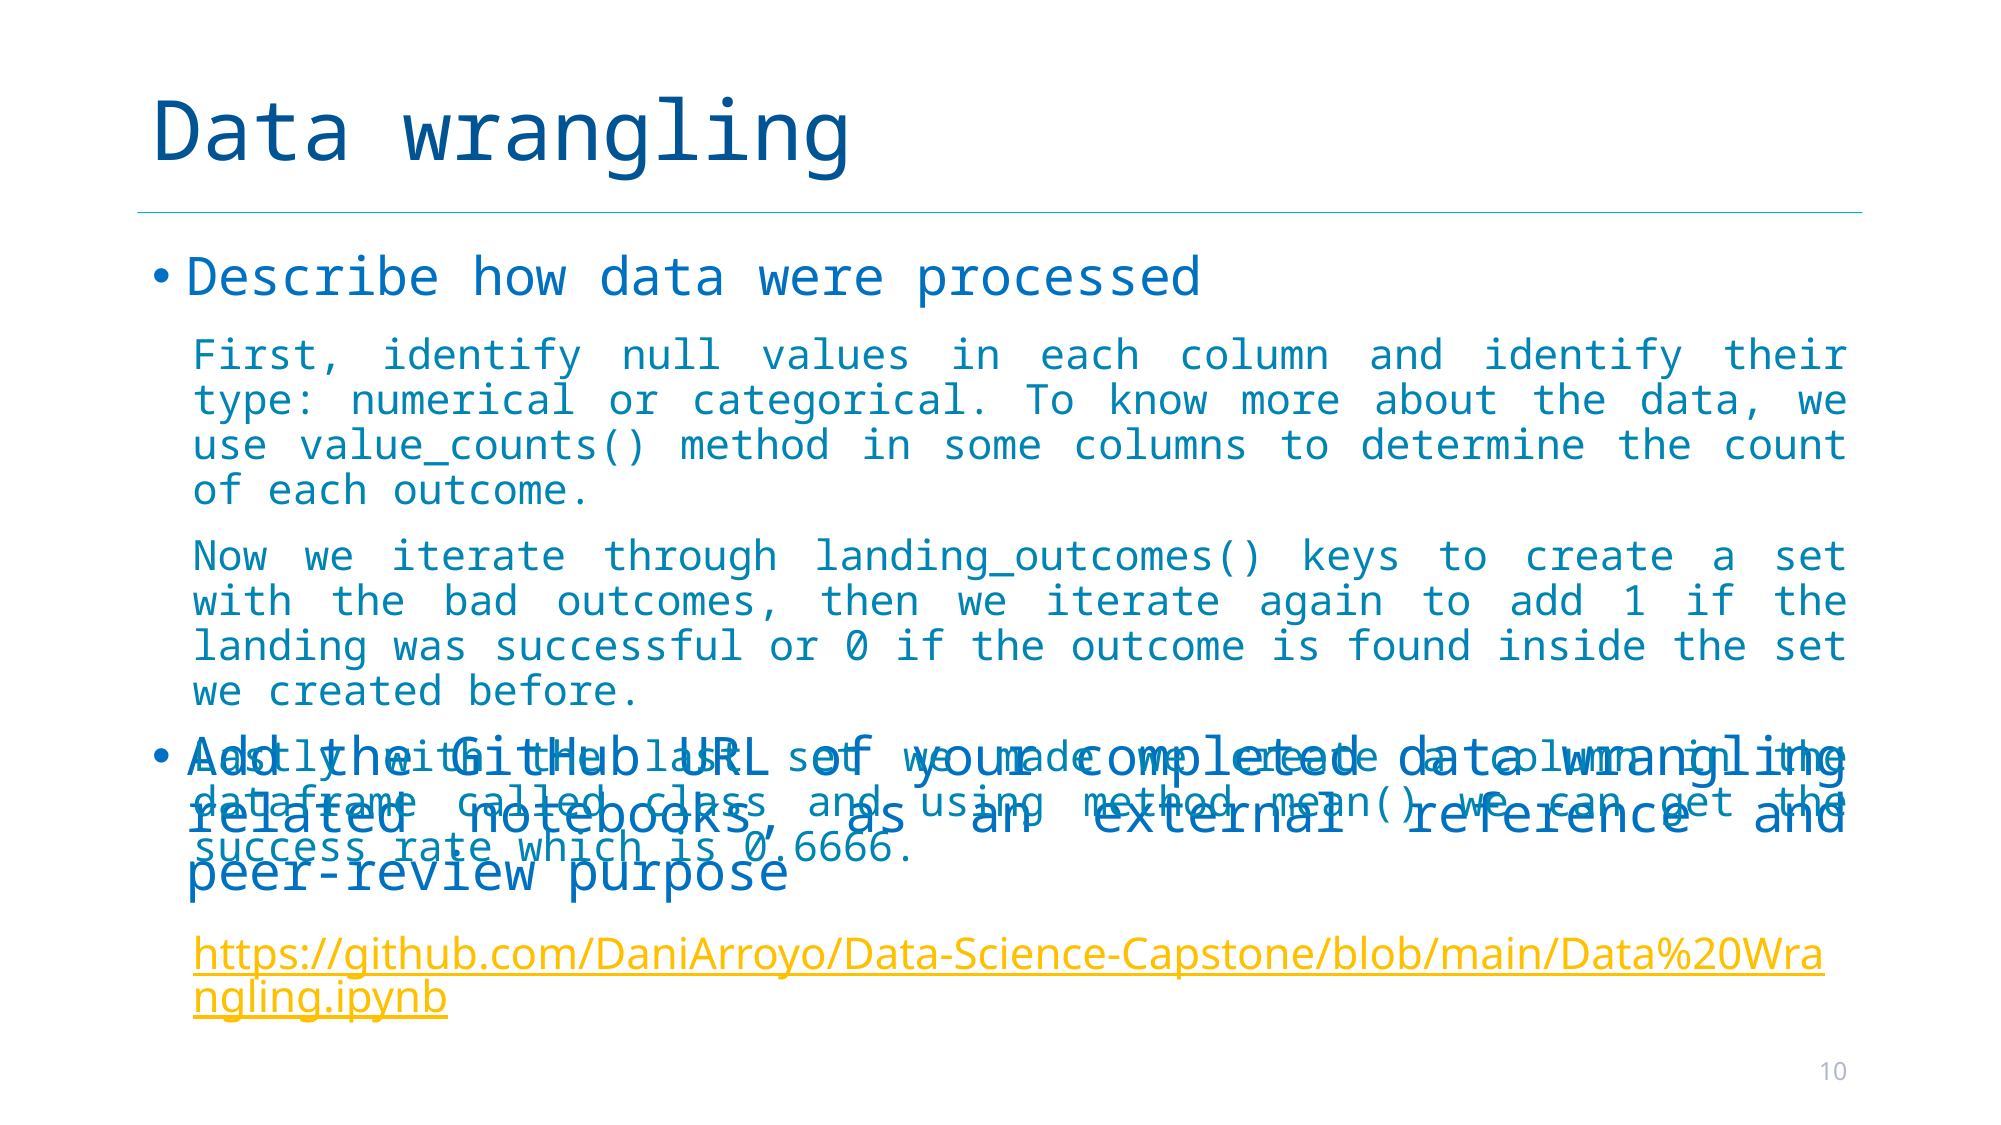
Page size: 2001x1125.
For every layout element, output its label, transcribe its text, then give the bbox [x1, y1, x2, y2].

list Describe how data were processed Add the GitHub URL of your completed data wrangling related notebooks, as an external reference and peer-review purpose [137, 242, 1863, 915]
title Data wrangling [137, 25, 1863, 242]
text_box First, identify null values in each column and identify their type: numerical or categorical. To know more about the data, we use value_counts() method in some columns to determine the count of each outcome. Now we iterate through landing_outcomes() keys to create a set with the bad outcomes, then we iterate again to add 1 if the landing was successful or 0 if the outcome is found inside the set we created before. Lastly with the last set we made we create a column in the dataframe called class and using method mean() we can get the success rate which is 0.6666. [177, 325, 1863, 758]
text_box https://github.com/DaniArroyo/Data-Science-Capstone/blob/main/Data%20Wrangling.ipynb [177, 918, 1863, 979]
slide_number 10 [1412, 1042, 1863, 1103]
